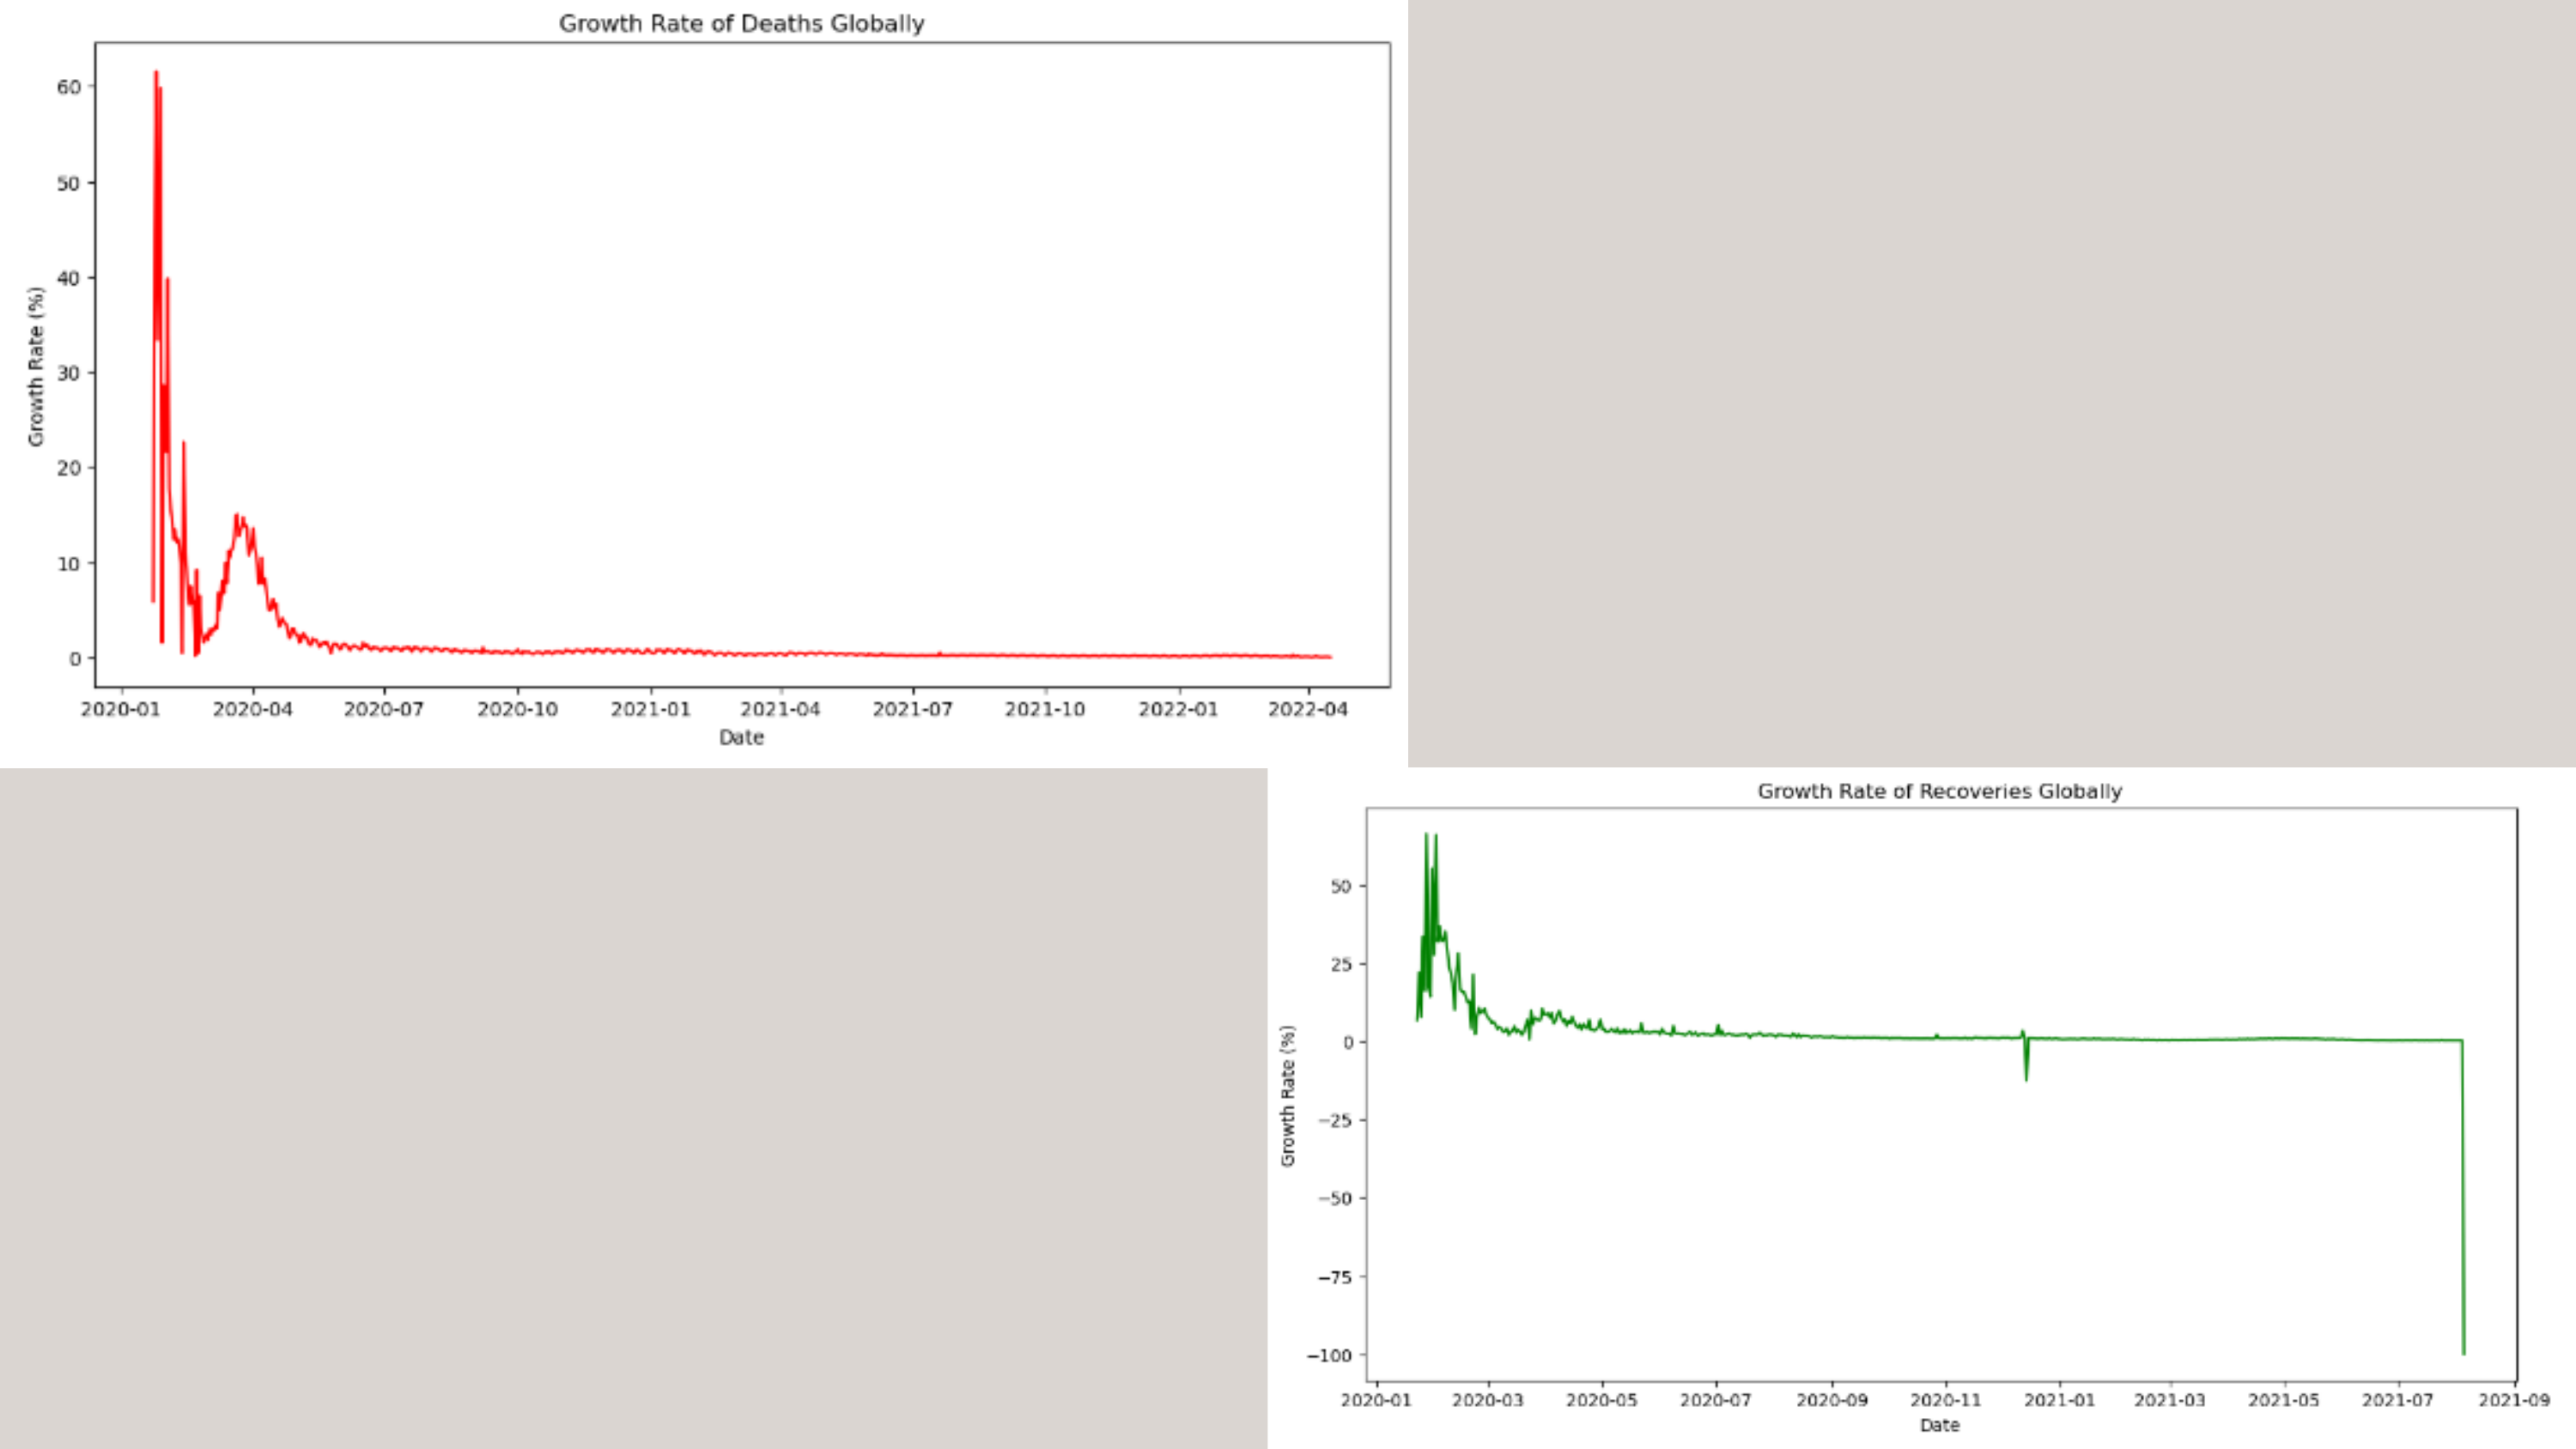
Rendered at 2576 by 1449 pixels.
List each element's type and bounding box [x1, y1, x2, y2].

text_box [1267, 767, 2576, 1449]
text_box [0, 0, 1408, 768]
